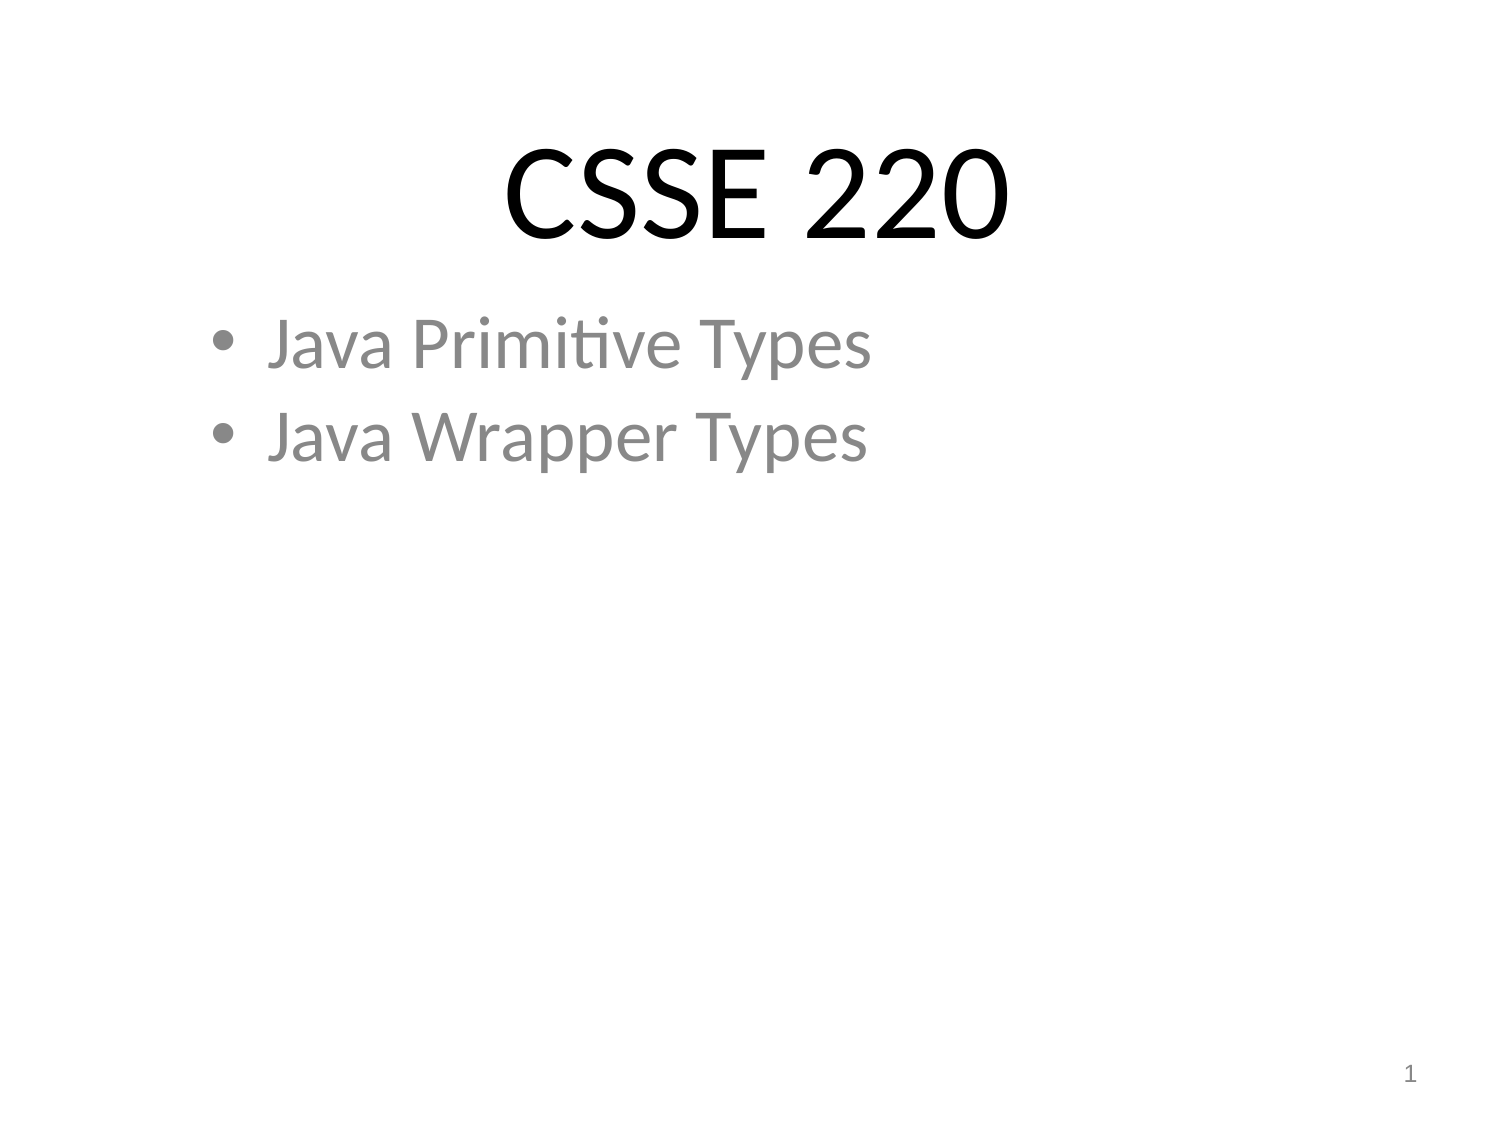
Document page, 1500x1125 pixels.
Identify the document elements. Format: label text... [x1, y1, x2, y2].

slide_number 1 [1074, 1050, 1426, 1095]
list Java Primitive Types Java Wrapper Types [202, 295, 1302, 857]
text_box CSSE 220 [108, 0, 1408, 367]
